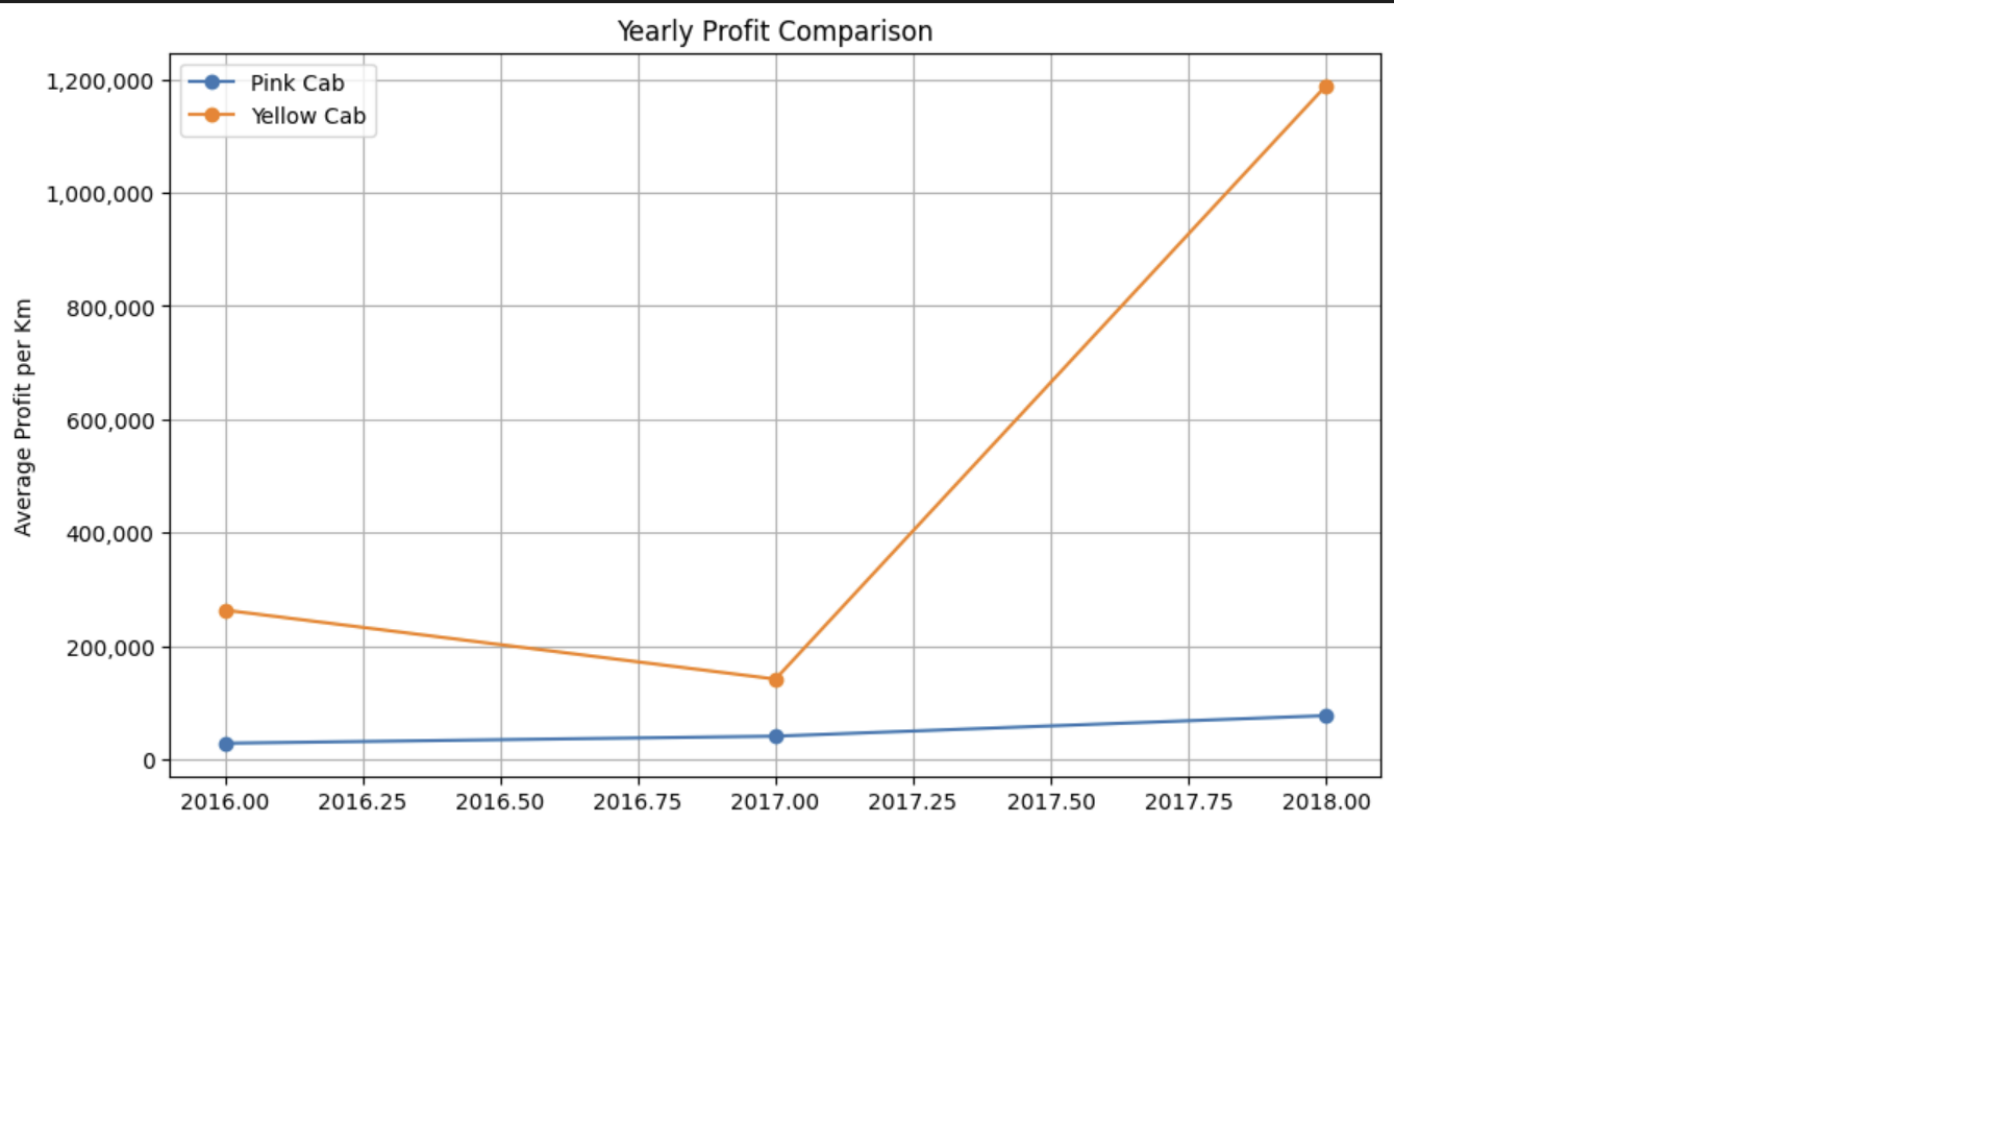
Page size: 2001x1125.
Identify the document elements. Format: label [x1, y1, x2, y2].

picture [0, 0, 1394, 822]
